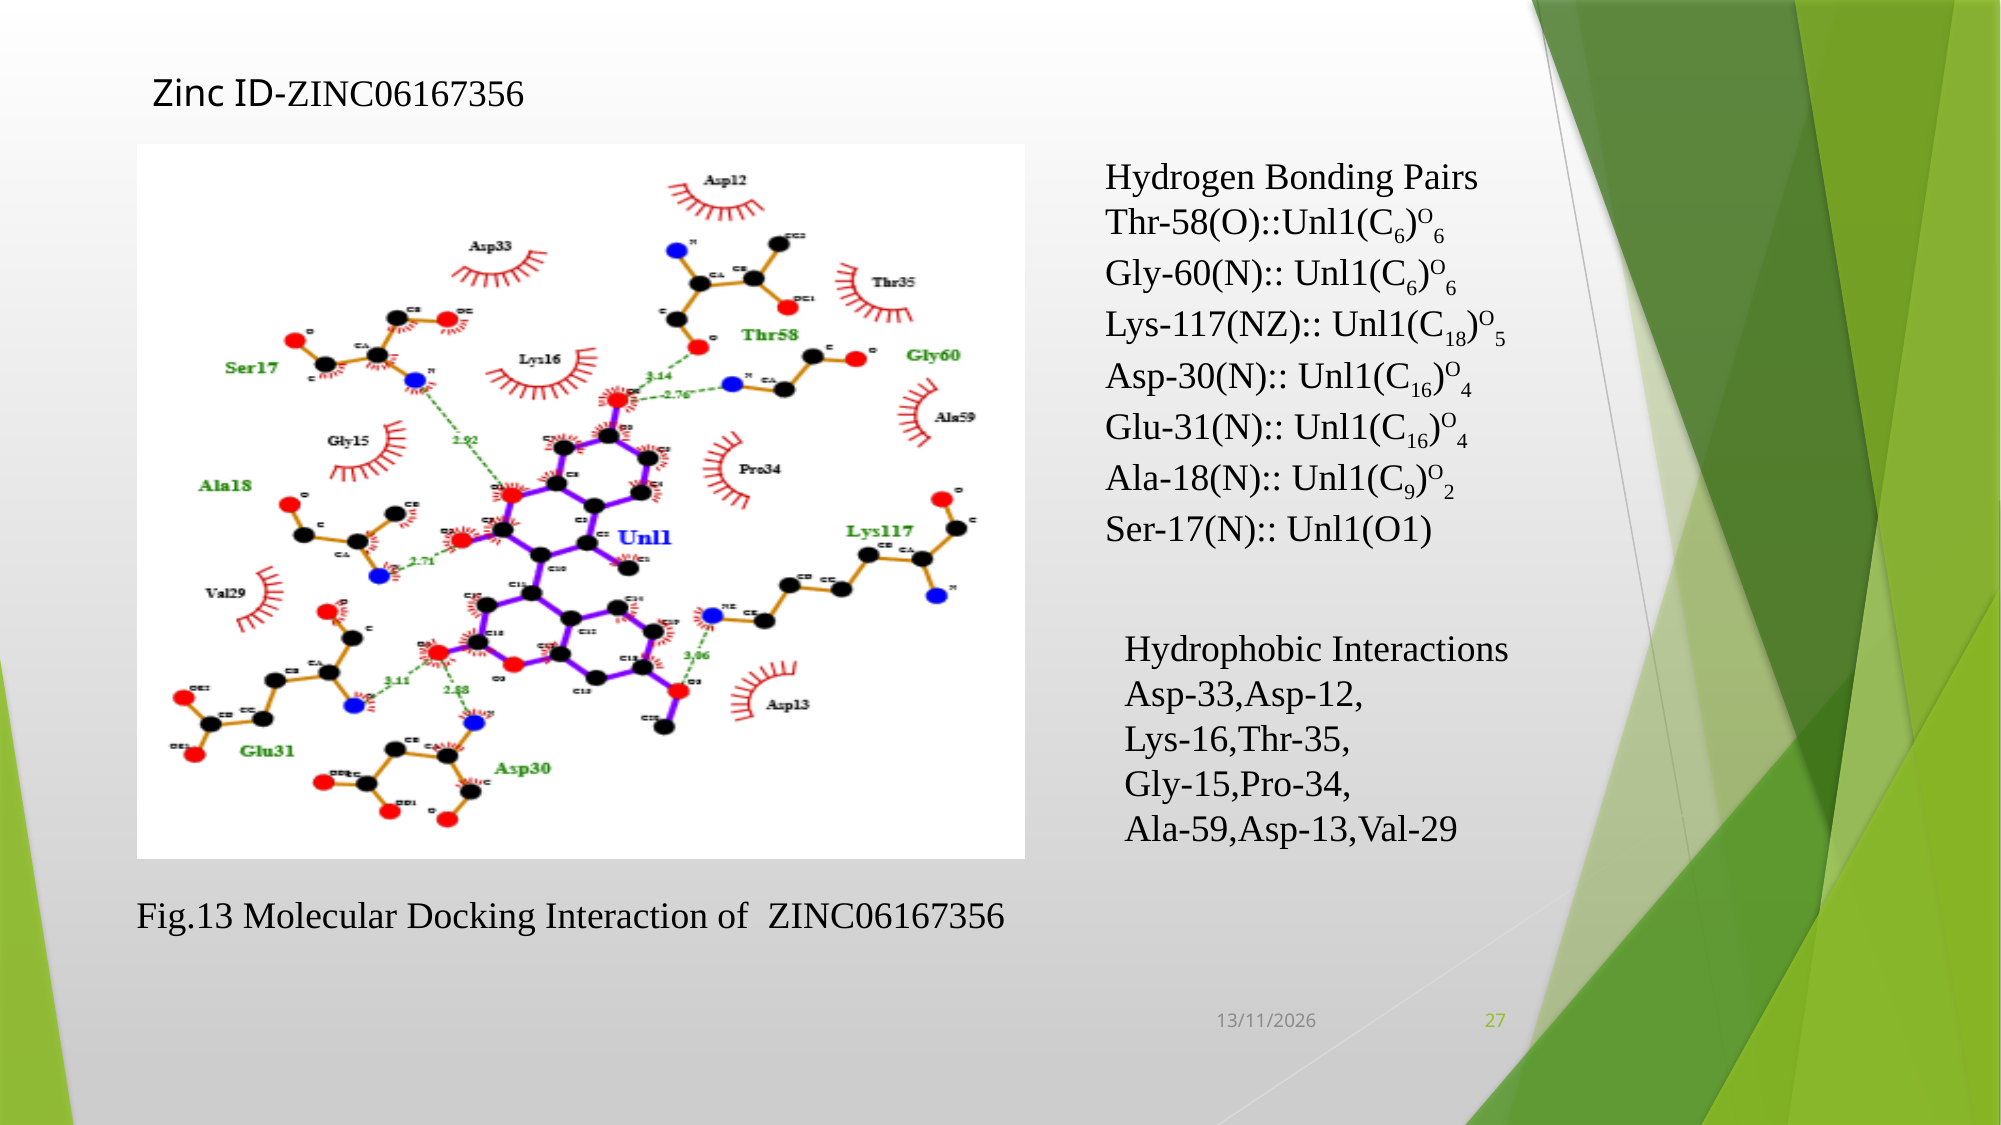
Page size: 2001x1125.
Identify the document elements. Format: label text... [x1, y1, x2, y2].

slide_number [1181, 991, 1332, 1051]
text_box Hydrophobic Interactions Asp-33,Asp-12, Lys-16,Thr-35, Gly-15,Pro-34, Ala-59,Asp-13,Val-29 [1109, 616, 1777, 857]
text_box Hydrogen Bonding Pairs Thr-58(O)::Unl1(C6)O6 Gly-60(N):: Unl1(C6)O6 Lys-117(NZ):: Unl1(C18)O5 Asp-30(N):: Unl1(C16)O4 Glu-31(N):: Unl1(C16)O4 Ala-18(N):: Unl1(C9)O2 Ser-17(N):: Unl1(O1) [1090, 144, 1758, 557]
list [136, 144, 1026, 860]
text_box Fig.13 Molecular Docking Interaction of ZINC06167356 [121, 861, 1021, 944]
slide_number 27 [1409, 991, 1522, 1051]
text_box Zinc ID-ZINC06167356 [137, 61, 929, 144]
